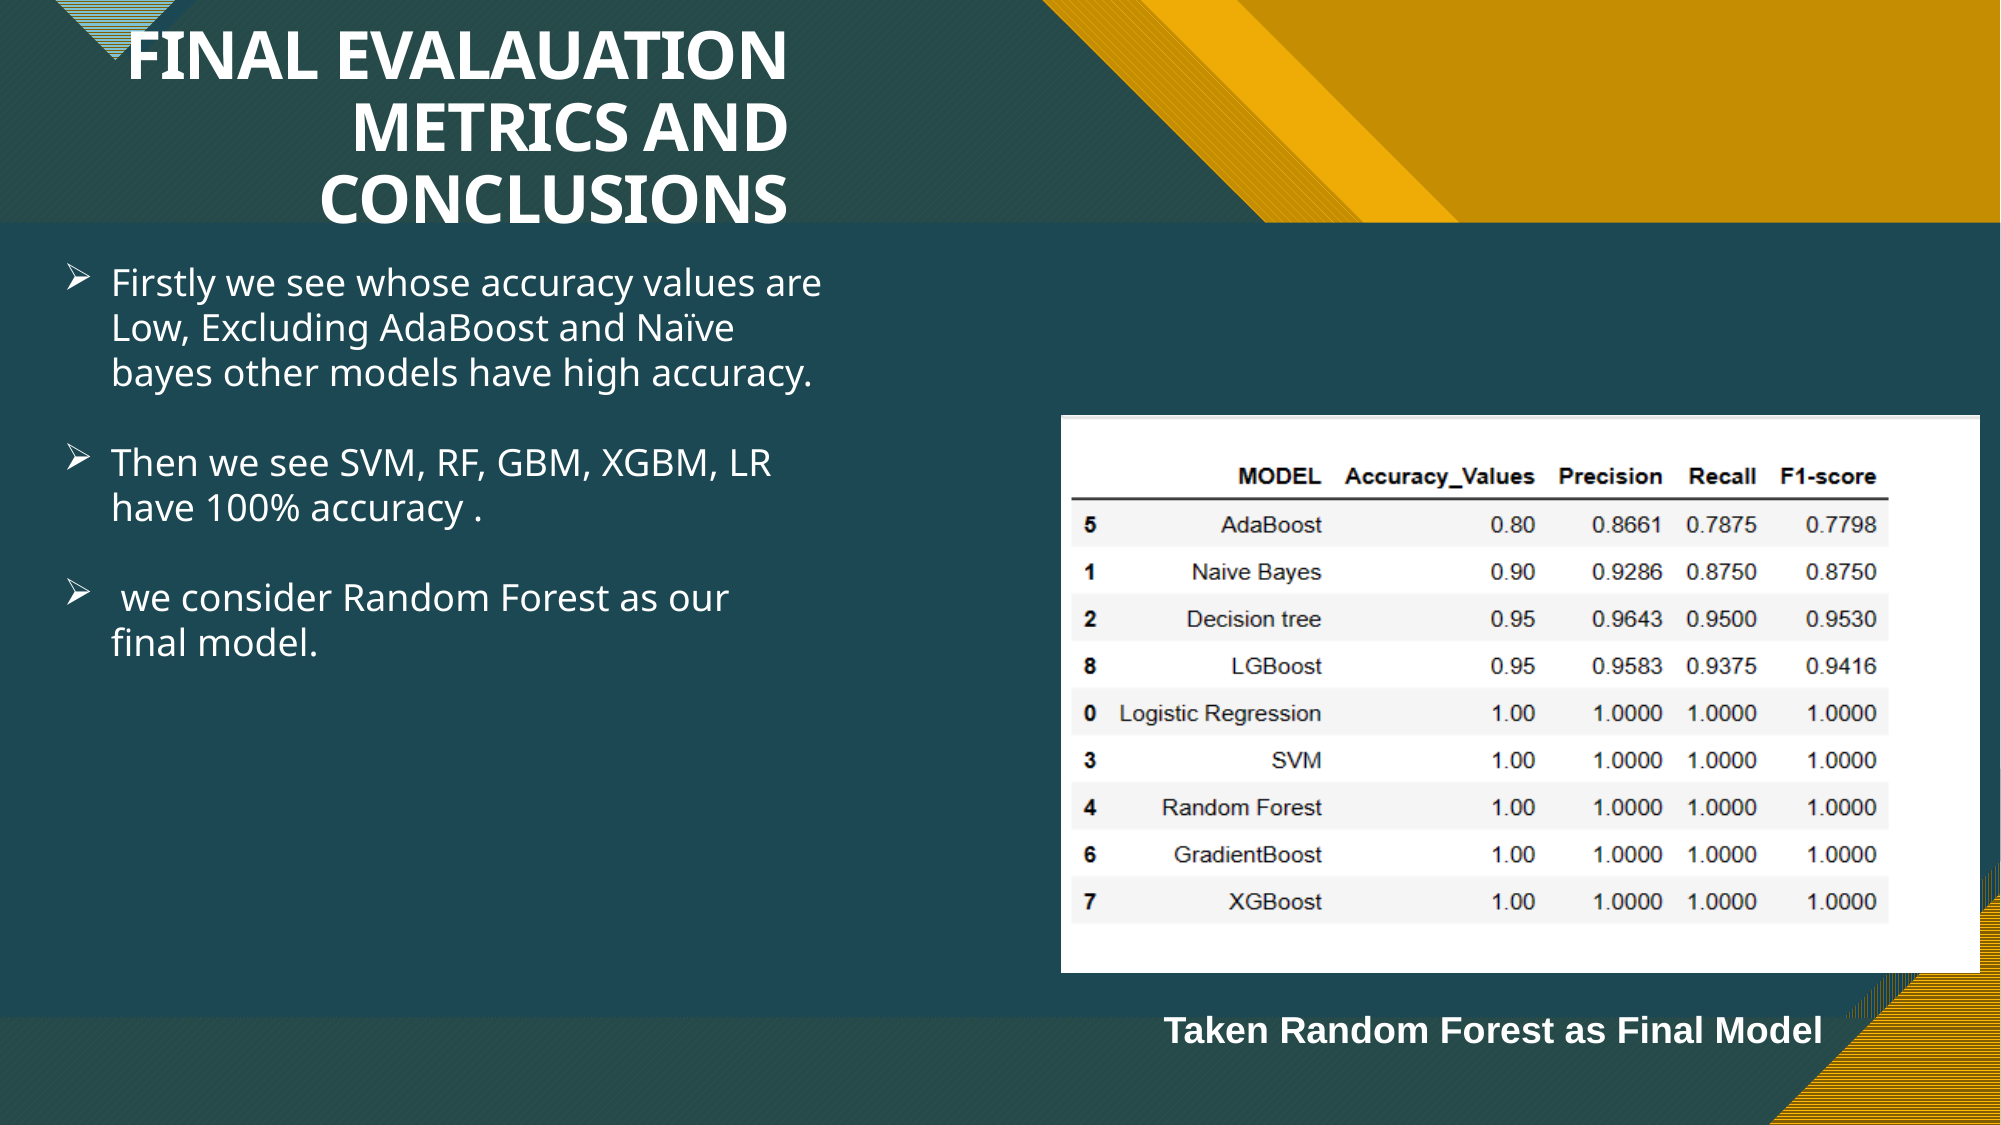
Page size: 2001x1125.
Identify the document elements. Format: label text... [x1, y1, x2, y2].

text_box Taken Random Forest as Final Model [1149, 998, 2000, 1058]
picture [1061, 415, 1980, 974]
title FINAL EVALAUATION METRICS AND CONCLUSIONS [80, 14, 805, 249]
text_box Firstly we see whose accuracy values are Low, Excluding AdaBoost and Naïve bayes other models have high accuracy. Then we see SVM, RF, GBM, XGBM, LR have 100% accuracy . we consider Random Forest as our final model. [48, 251, 859, 672]
